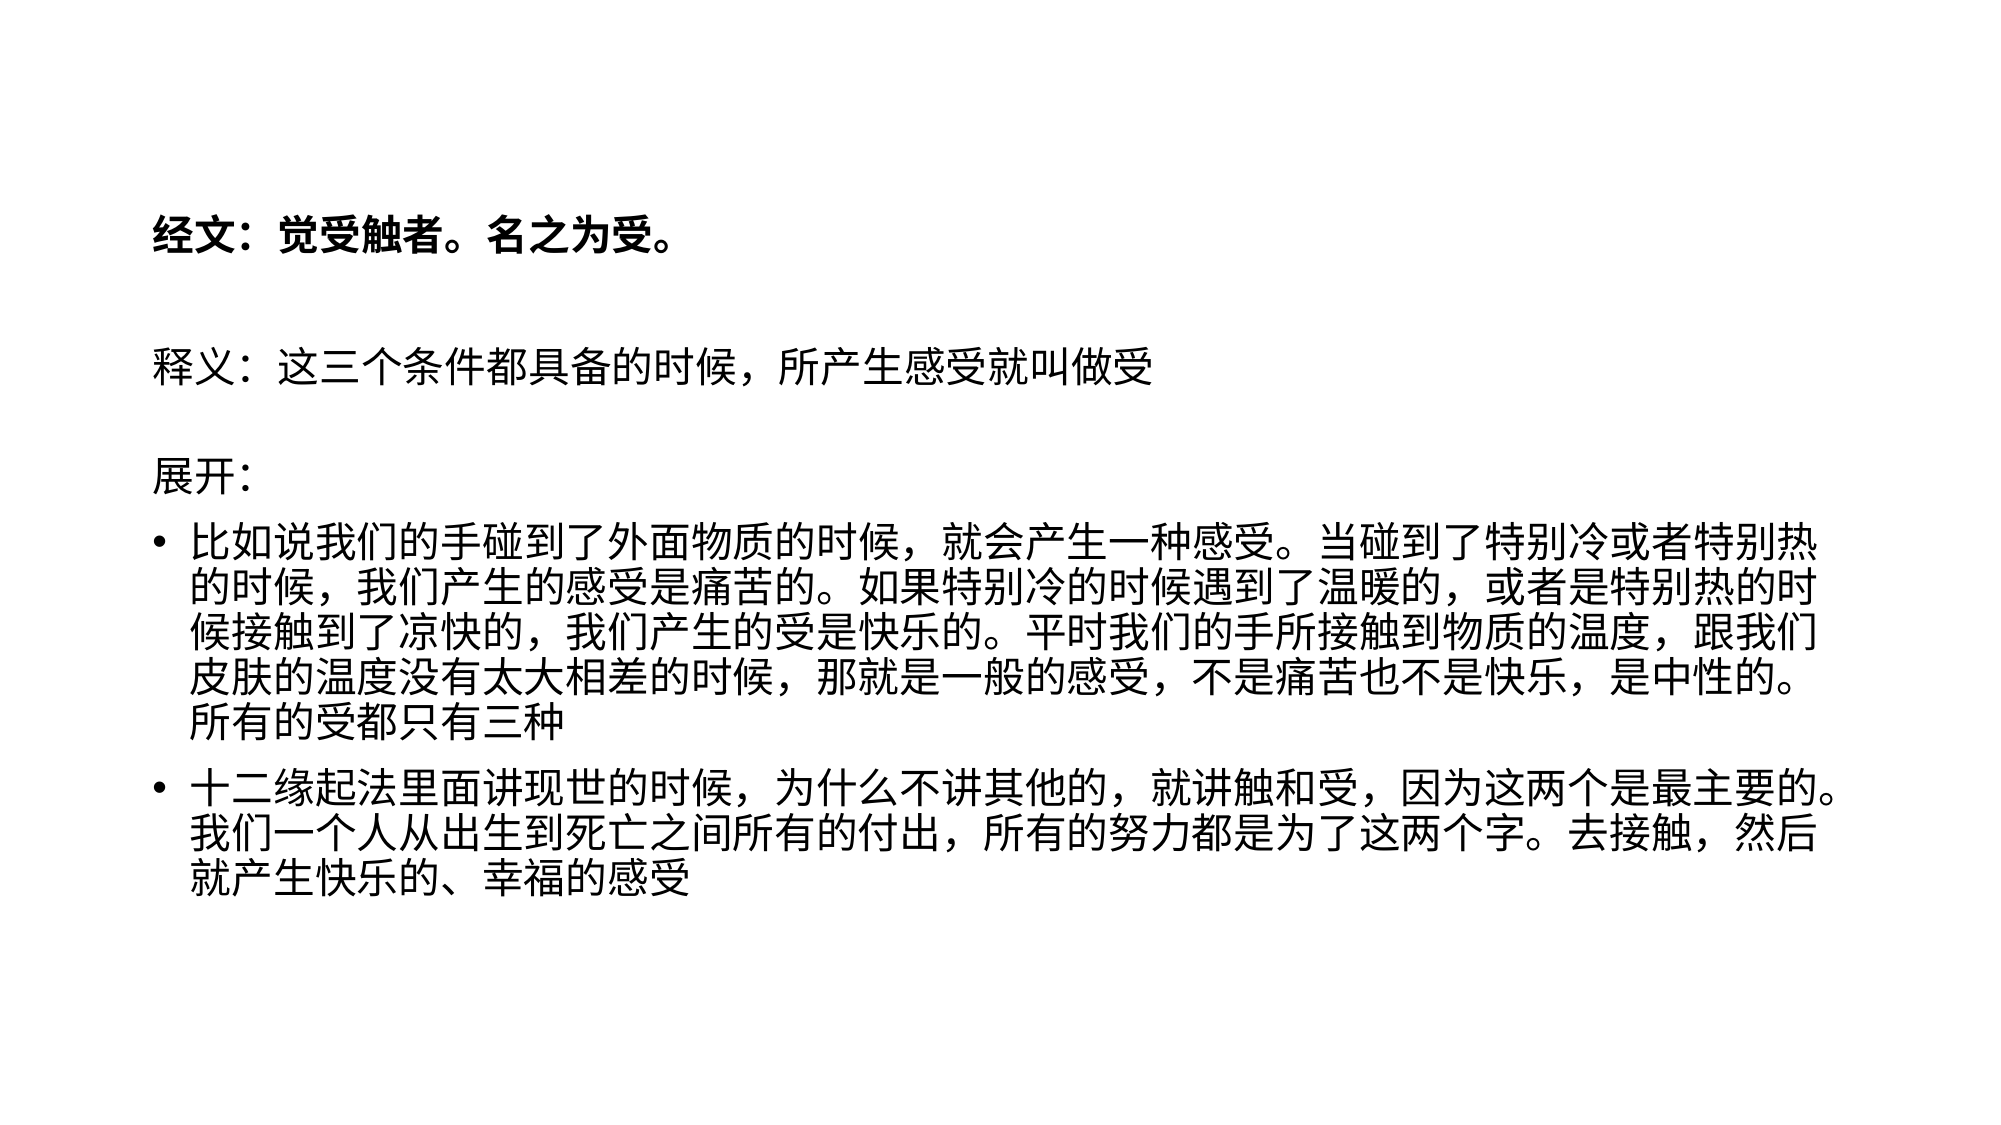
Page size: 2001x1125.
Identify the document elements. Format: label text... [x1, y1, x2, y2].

list 经文：觉受触者。名之为受。 释义：这三个条件都具备的时候，所产生感受就叫做受 展开： 比如说我们的手碰到了外面物质的时候，就会产生一种感受。当碰到了特别冷或者特别热的时候，我们产生的感受是痛苦的。如果特别冷的时候遇到了温暖的，或者是特别热的时候接触到了凉快的，我们产生的受是快乐的。平时我们的手所接触到物质的温度，跟我们皮肤的温度没有太大相差的时候，那就是一般的感受，不是痛苦也不是快乐，是中性的。所有的受都只有三种 十二缘起法里面讲现世的时候，为什么不讲其他的，就讲触和受，因为这两个是最主要的。我们一个人从出生到死亡之间所有的付出，所有的努力都是为了这两个字。去接触，然后就产生快乐的、幸福的感受 [137, 206, 1863, 1024]
